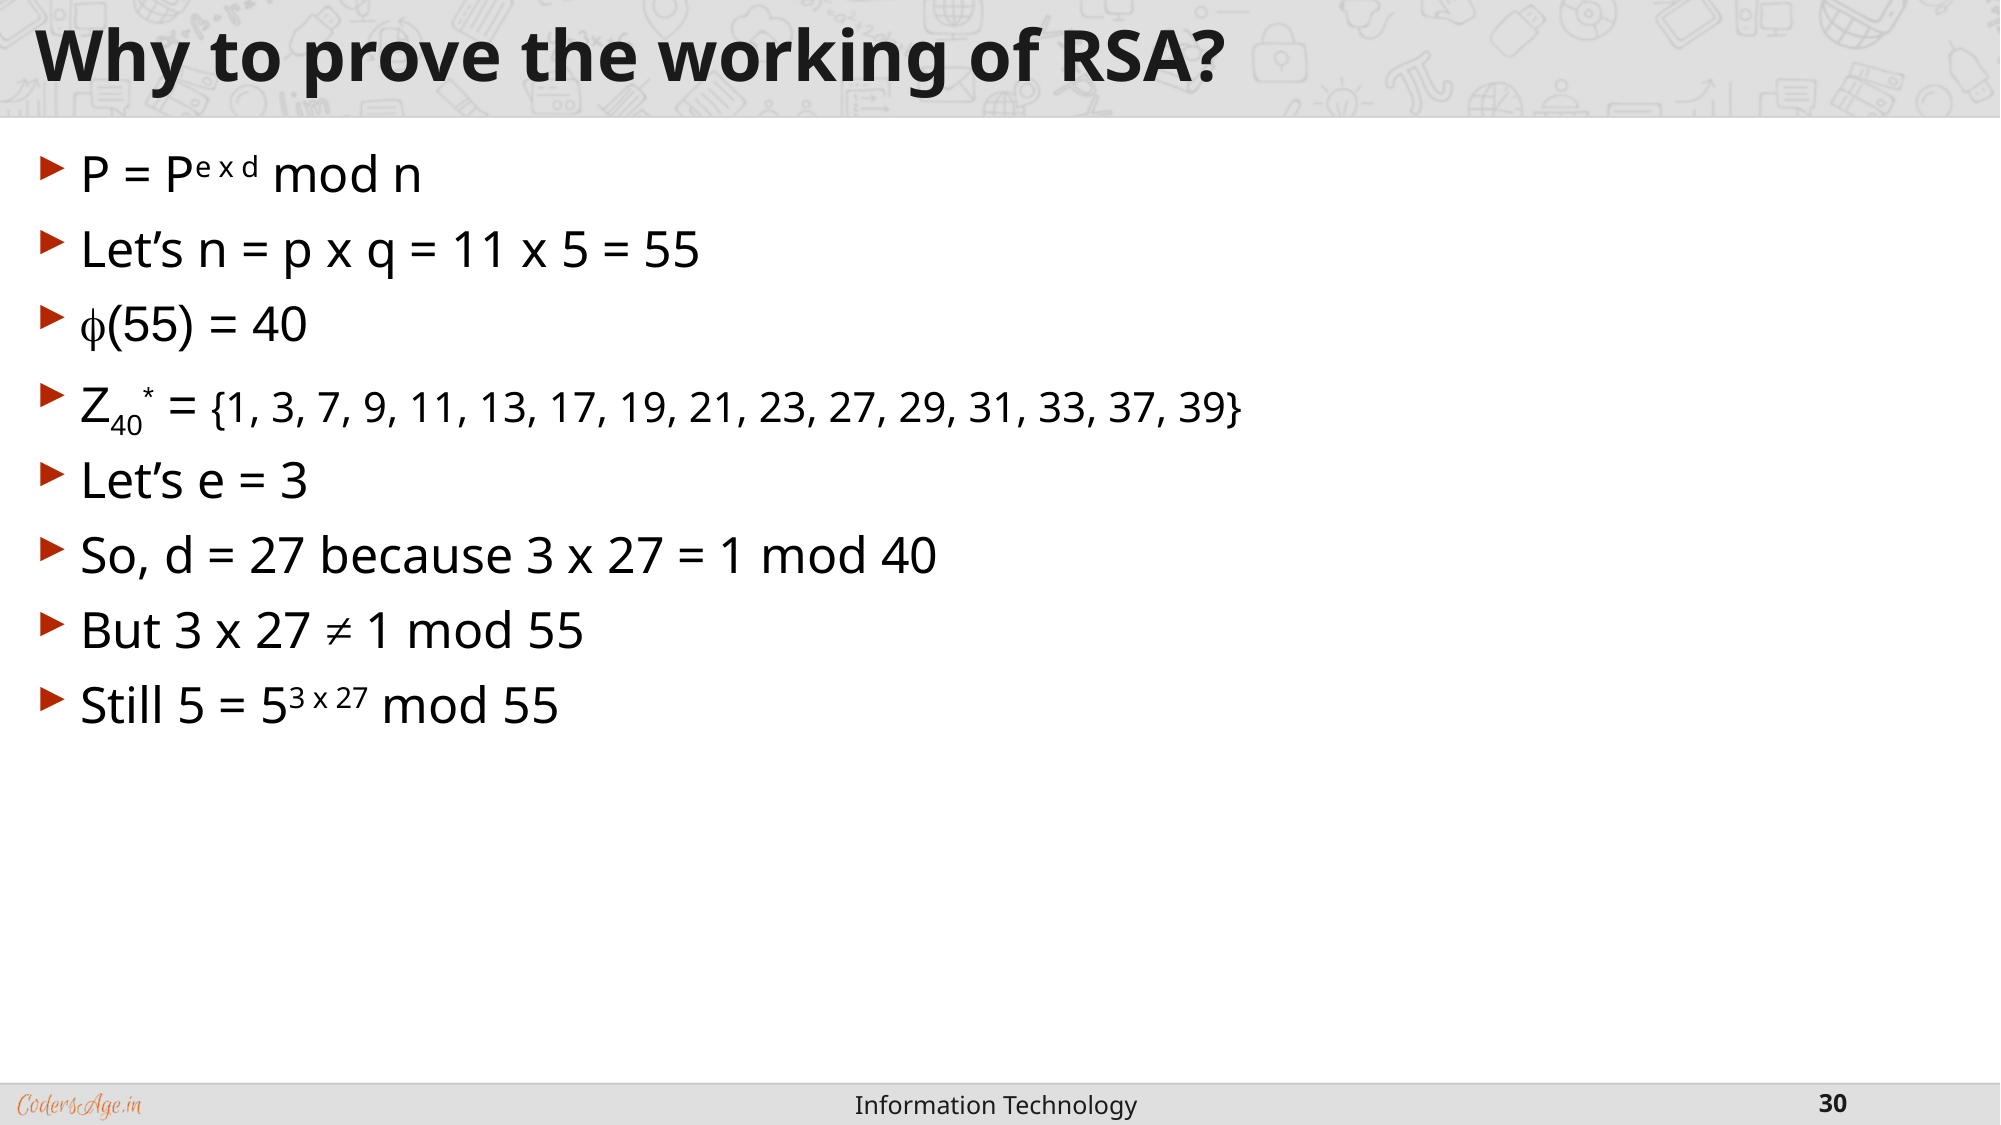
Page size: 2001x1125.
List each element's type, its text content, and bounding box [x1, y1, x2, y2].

title Why to prove the working of RSA? [0, 0, 2000, 117]
picture [15, 1091, 144, 1122]
list P = Pe x d mod n Let’s n = p x q = 11 x 5 = 55 f(55) = 40 Z40* = {1, 3, 7, 9, 11, 13, 17, 19, 21, 23, 27, 29, 31, 33, 37, 39} Let’s e = 3 So, d = 27 because 3 x 27 = 1 mod 40 But 3 x 27 ≠ 1 mod 55 Still 5 = 53 x 27 mod 55 [21, 141, 1979, 1055]
